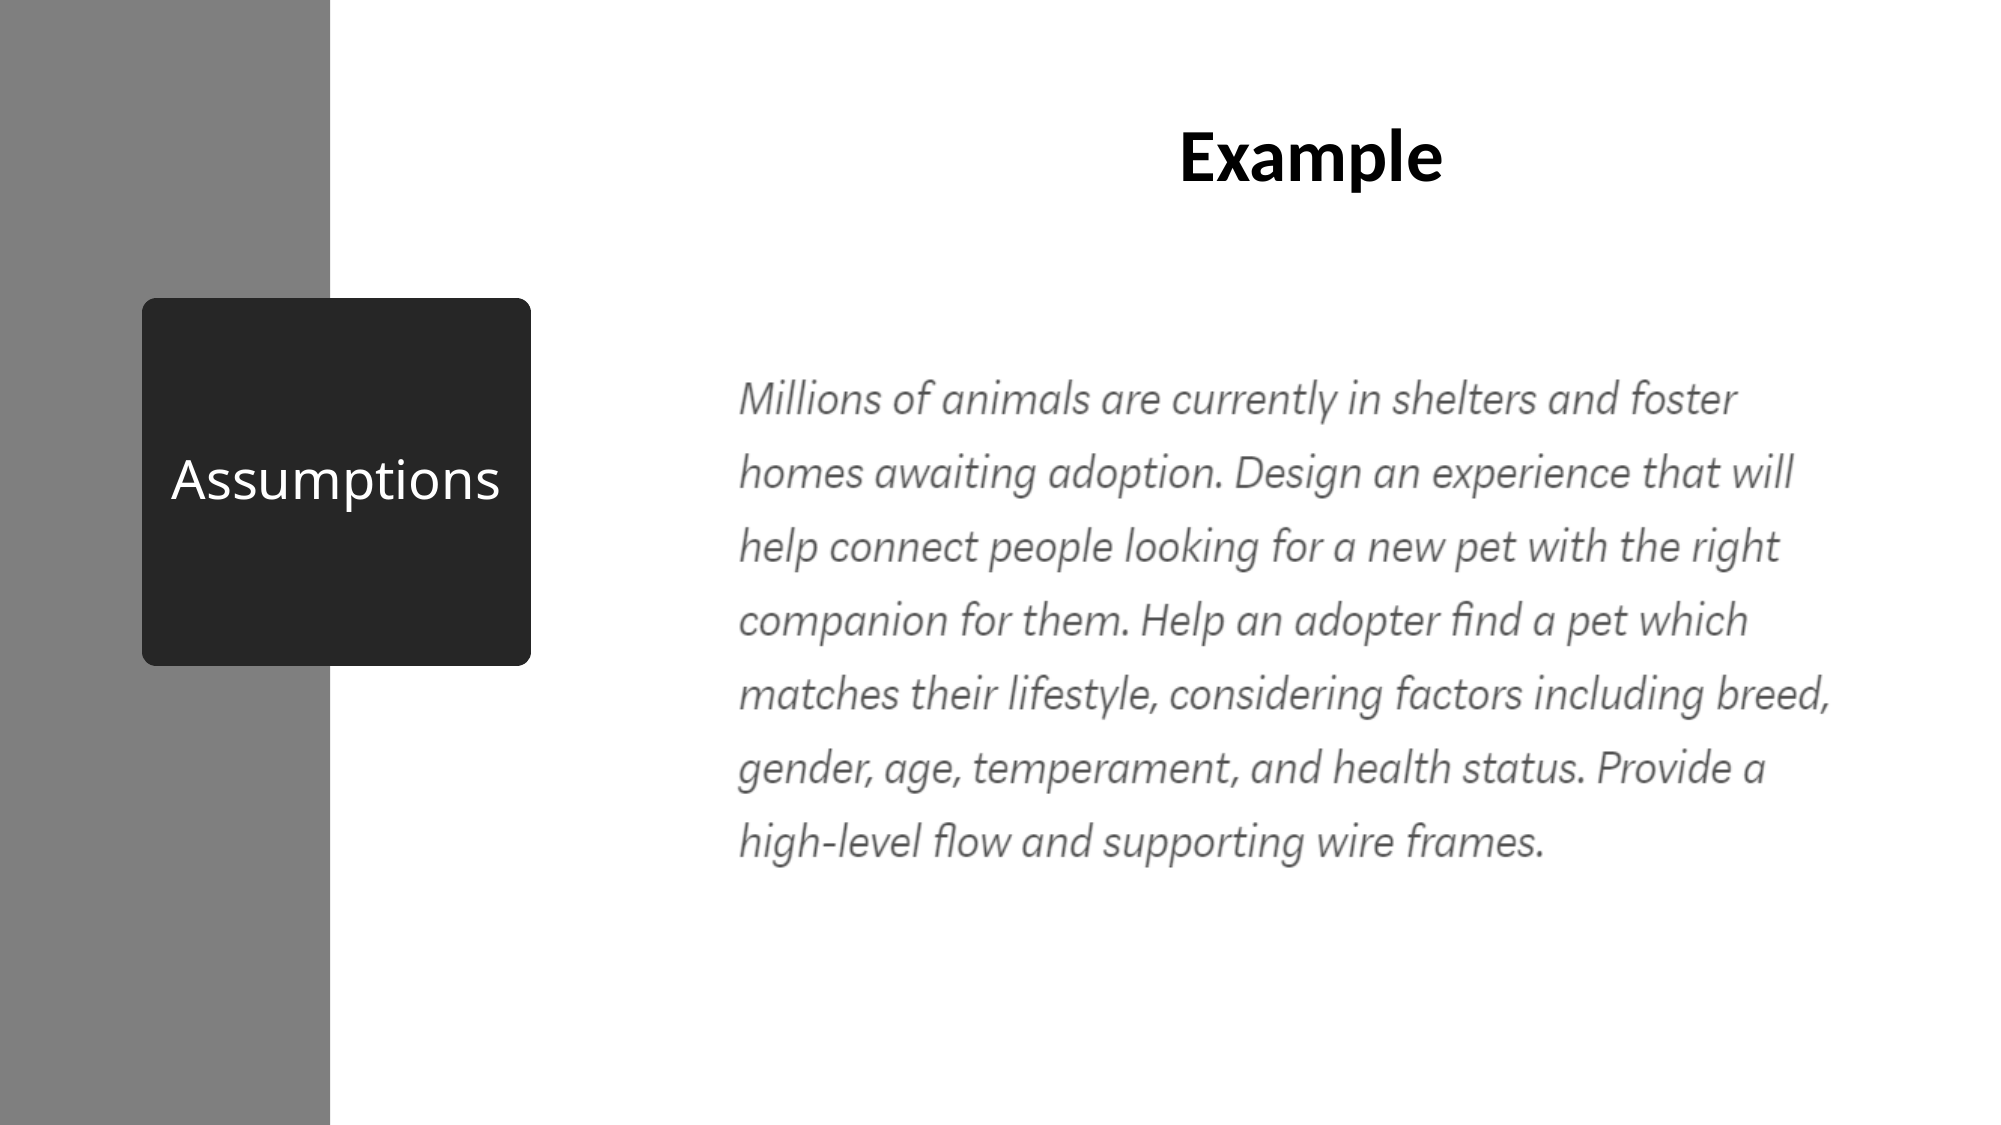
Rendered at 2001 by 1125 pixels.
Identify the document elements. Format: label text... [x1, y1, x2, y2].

picture [636, 321, 1937, 934]
text_box [0, 0, 331, 1125]
text_box Example [738, 98, 1887, 204]
text_box Assumptions [156, 312, 517, 652]
